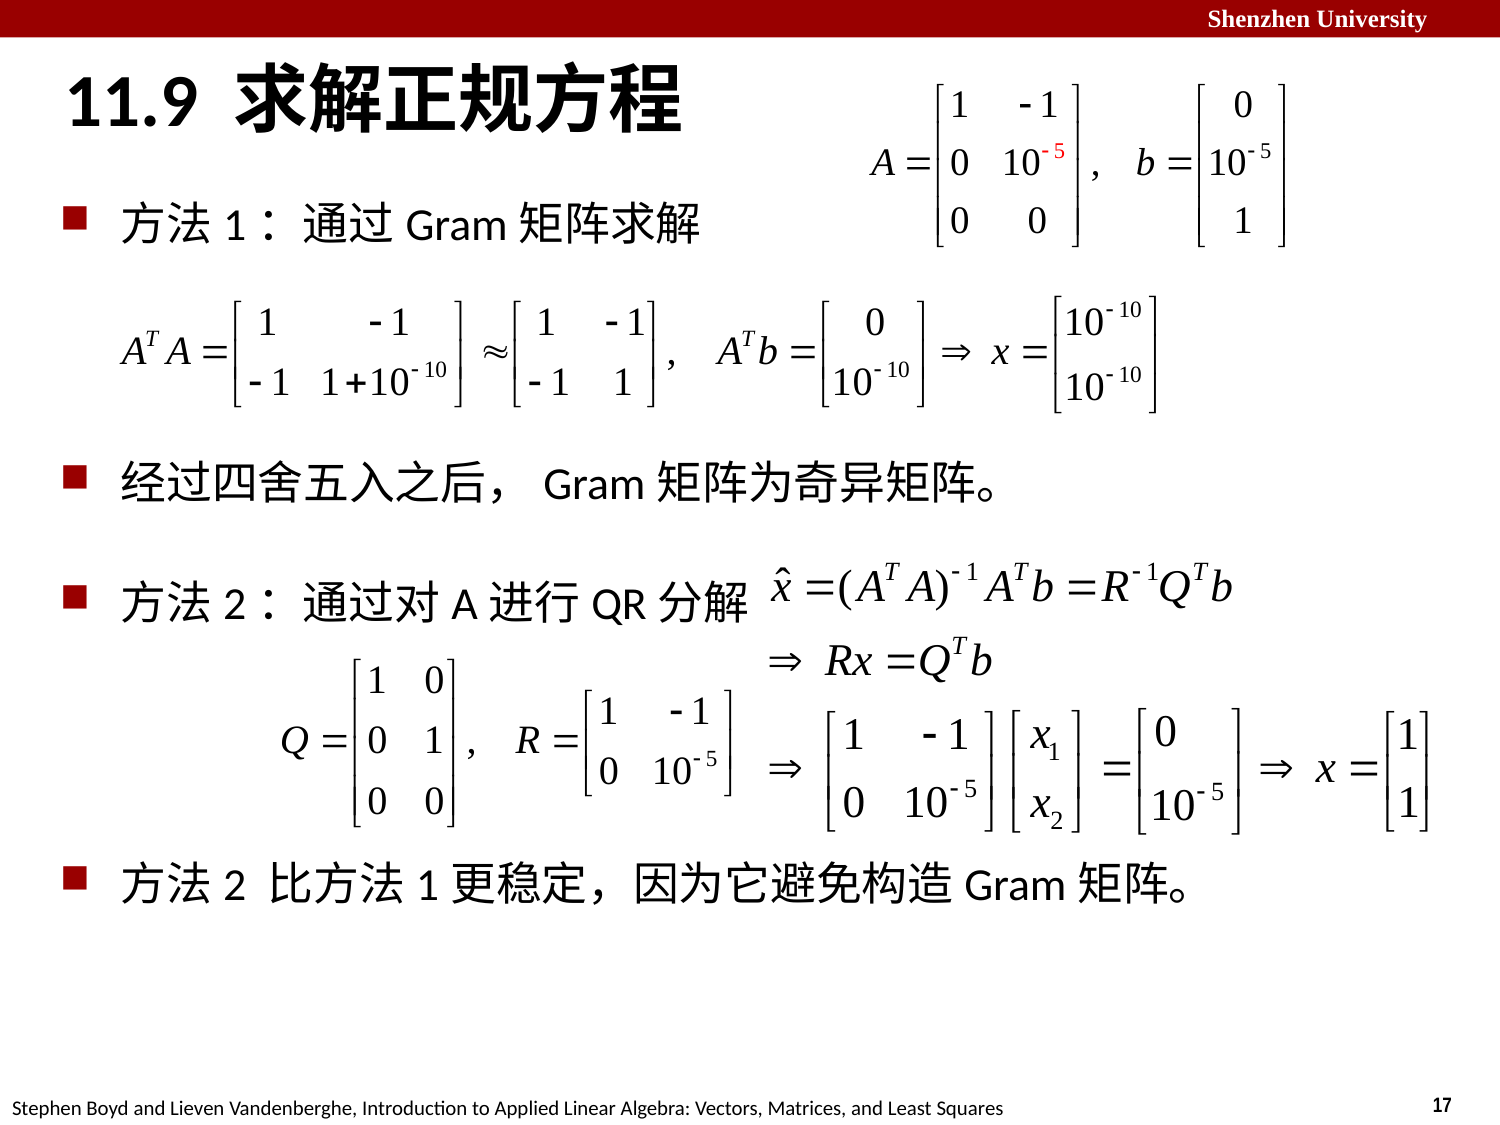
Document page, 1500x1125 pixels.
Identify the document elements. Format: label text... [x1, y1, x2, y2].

text_box 11.9 求解正规方程 [49, 43, 1296, 169]
text_box 方法1：通过Gram矩阵求解 [49, 187, 1345, 273]
text_box 方法2 比方法1更稳定，因为它避免构造Gram矩阵。 [49, 846, 1425, 1000]
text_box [274, 649, 748, 838]
text_box 经过四舍五入之后，Gram矩阵为奇异矩阵。 [49, 445, 1345, 531]
text_box 方法2：通过对A进行QR分解 [49, 566, 757, 652]
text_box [862, 74, 1301, 257]
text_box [112, 287, 1173, 423]
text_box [762, 549, 1445, 846]
